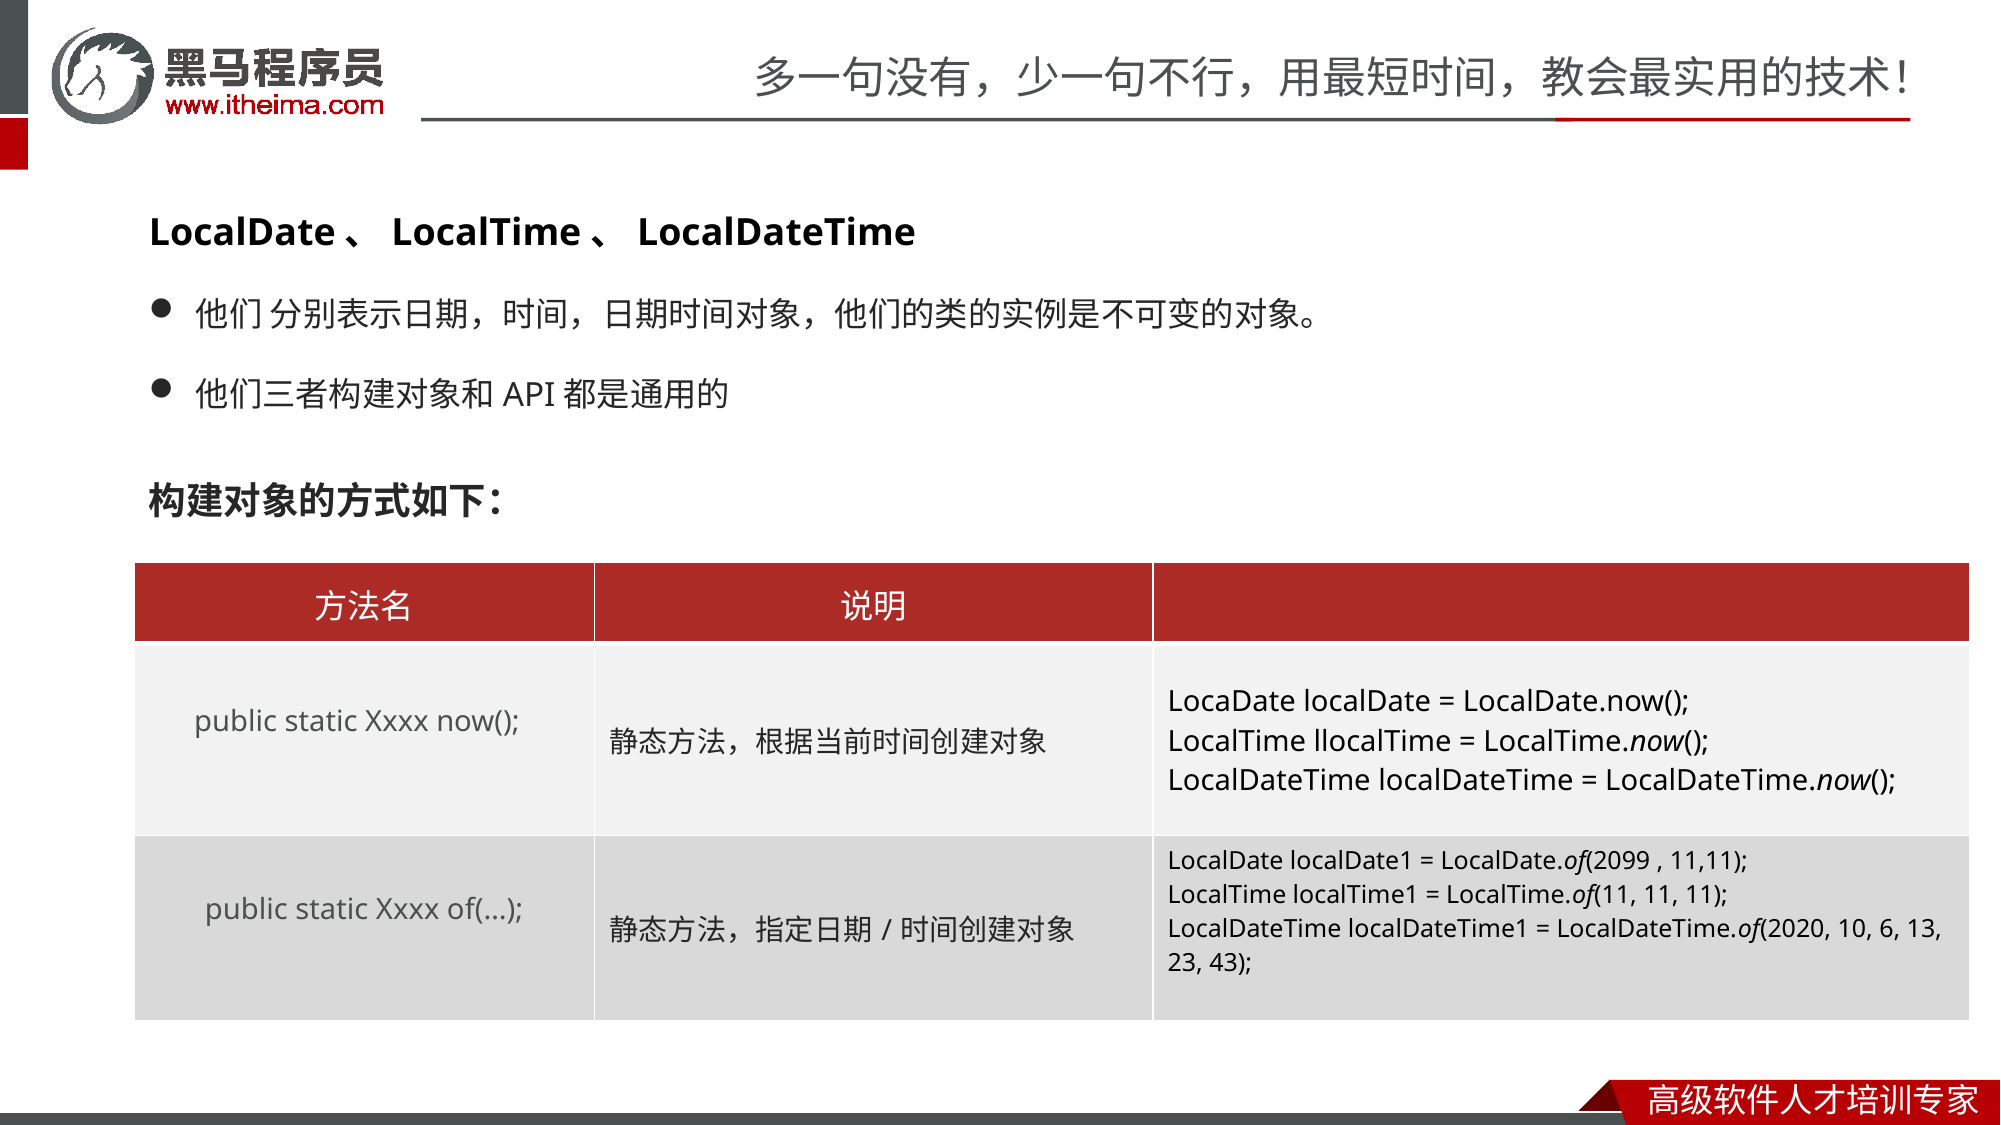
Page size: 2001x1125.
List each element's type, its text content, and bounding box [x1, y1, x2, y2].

table_header [1154, 563, 1969, 641]
table_cell 静态方法，根据当前时间创建对象 [595, 646, 1152, 835]
table_cell LocaDate localDate = LocalDate.now(); LocalTime llocalTime = LocalTime.now(); LocalDateTime localDateTime = LocalDateTime.now(); [1154, 646, 1969, 835]
text_box 构建对象的方式如下： [133, 469, 539, 530]
table_header 方法名 [135, 563, 594, 641]
table_cell public static Xxxx now(); [135, 646, 594, 835]
table_cell LocalDate localDate1 = LocalDate.of(2099 , 11,11); LocalTime localTime1 = LocalTime.of(11, 11, 11); LocalDateTime localDateTime1 = LocalDateTime.of(2020, 10, 6, 13, 23, 43); [1154, 836, 1969, 1020]
table_cell public static Xxxx of(…); [135, 836, 594, 1020]
table_cell 静态方法，指定日期/时间创建对象 [595, 836, 1152, 1020]
picture [50, 26, 384, 125]
text_box LocalDate、LocalTime、LocalDateTime 他们 分别表示日期，时间，日期时间对象，他们的类的实例是不可变的对象。 他们三者构建对象和API都是通用的 [134, 178, 1873, 421]
table_header 说明 [595, 563, 1152, 641]
